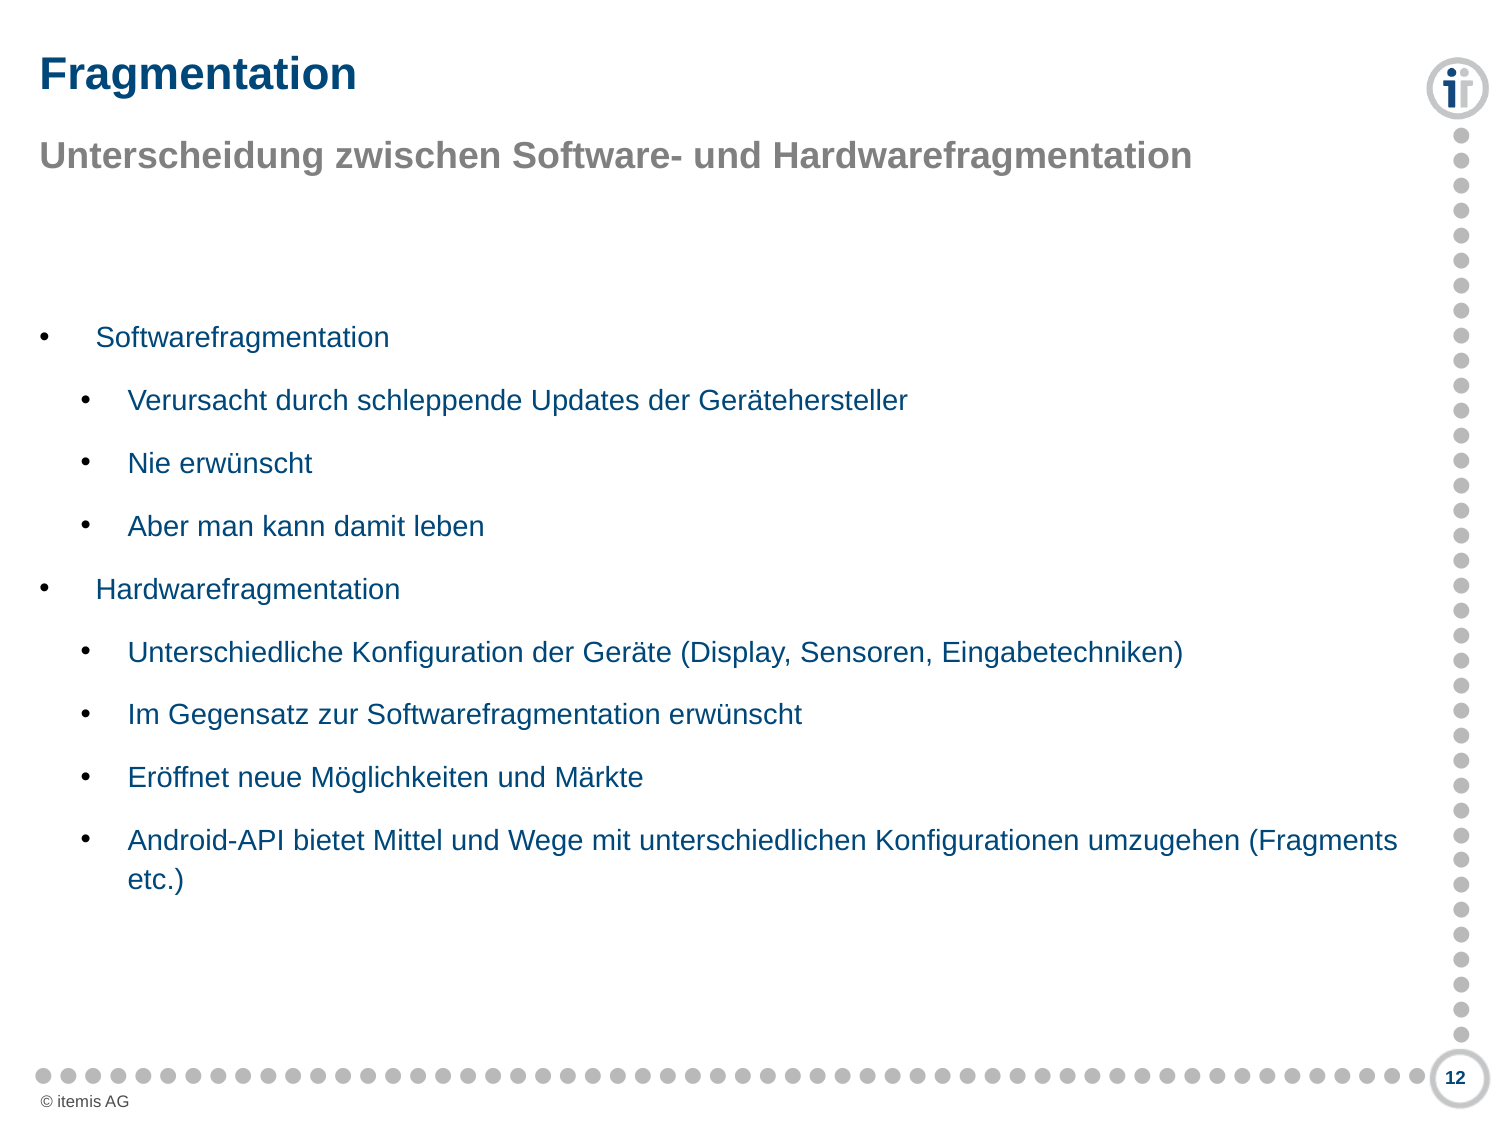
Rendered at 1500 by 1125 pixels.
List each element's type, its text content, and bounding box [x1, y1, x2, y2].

slide_number 12 [1428, 1067, 1493, 1095]
picture [1426, 1046, 1492, 1112]
list Softwarefragmentation Verursacht durch schleppende Updates der Gerätehersteller Nie erwünscht Aber man kann damit leben Hardwarefragmentation Unterschiedliche Konfiguration der Geräte (Display, Sensoren, Eingabetechniken) Im Gegensatz zur Softwarefragmentation erwünscht Eröffnet neue Möglichkeiten und Märkte Android-API bietet Mittel und Wege mit unterschiedlichen Konfigurationen umzugehen (Fragments etc.) [39, 314, 1412, 1034]
title Fragmentation [39, 48, 1412, 125]
picture [1425, 55, 1490, 121]
subtitle Unterscheidung zwischen Software- und Hardwarefragmentation [39, 125, 1412, 232]
